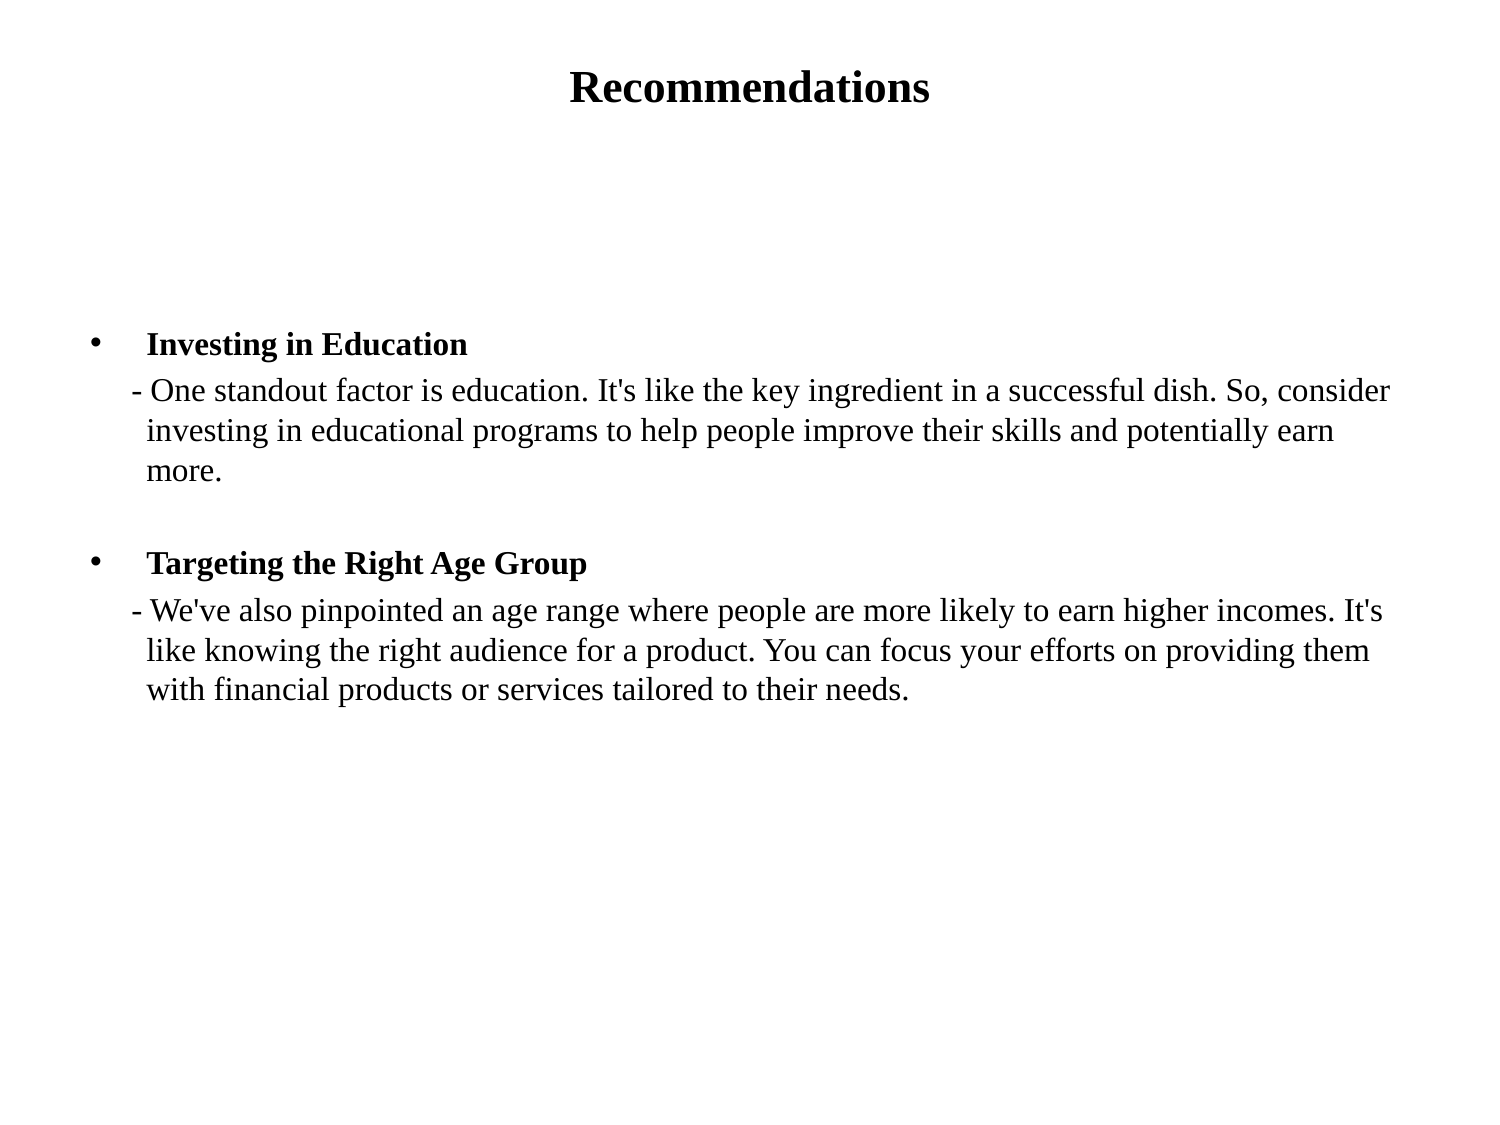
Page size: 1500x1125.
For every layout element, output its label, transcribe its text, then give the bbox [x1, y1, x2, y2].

list Investing in Education - One standout factor is education. It's like the key ingredient in a successful dish. So, consider investing in educational programs to help people improve their skills and potentially earn more. Targeting the Right Age Group - We've also pinpointed an age range where people are more likely to earn higher incomes. It's like knowing the right audience for a product. You can focus your efforts on providing them with financial products or services tailored to their needs. [75, 174, 1425, 1005]
title Recommendations [75, 45, 1425, 174]
